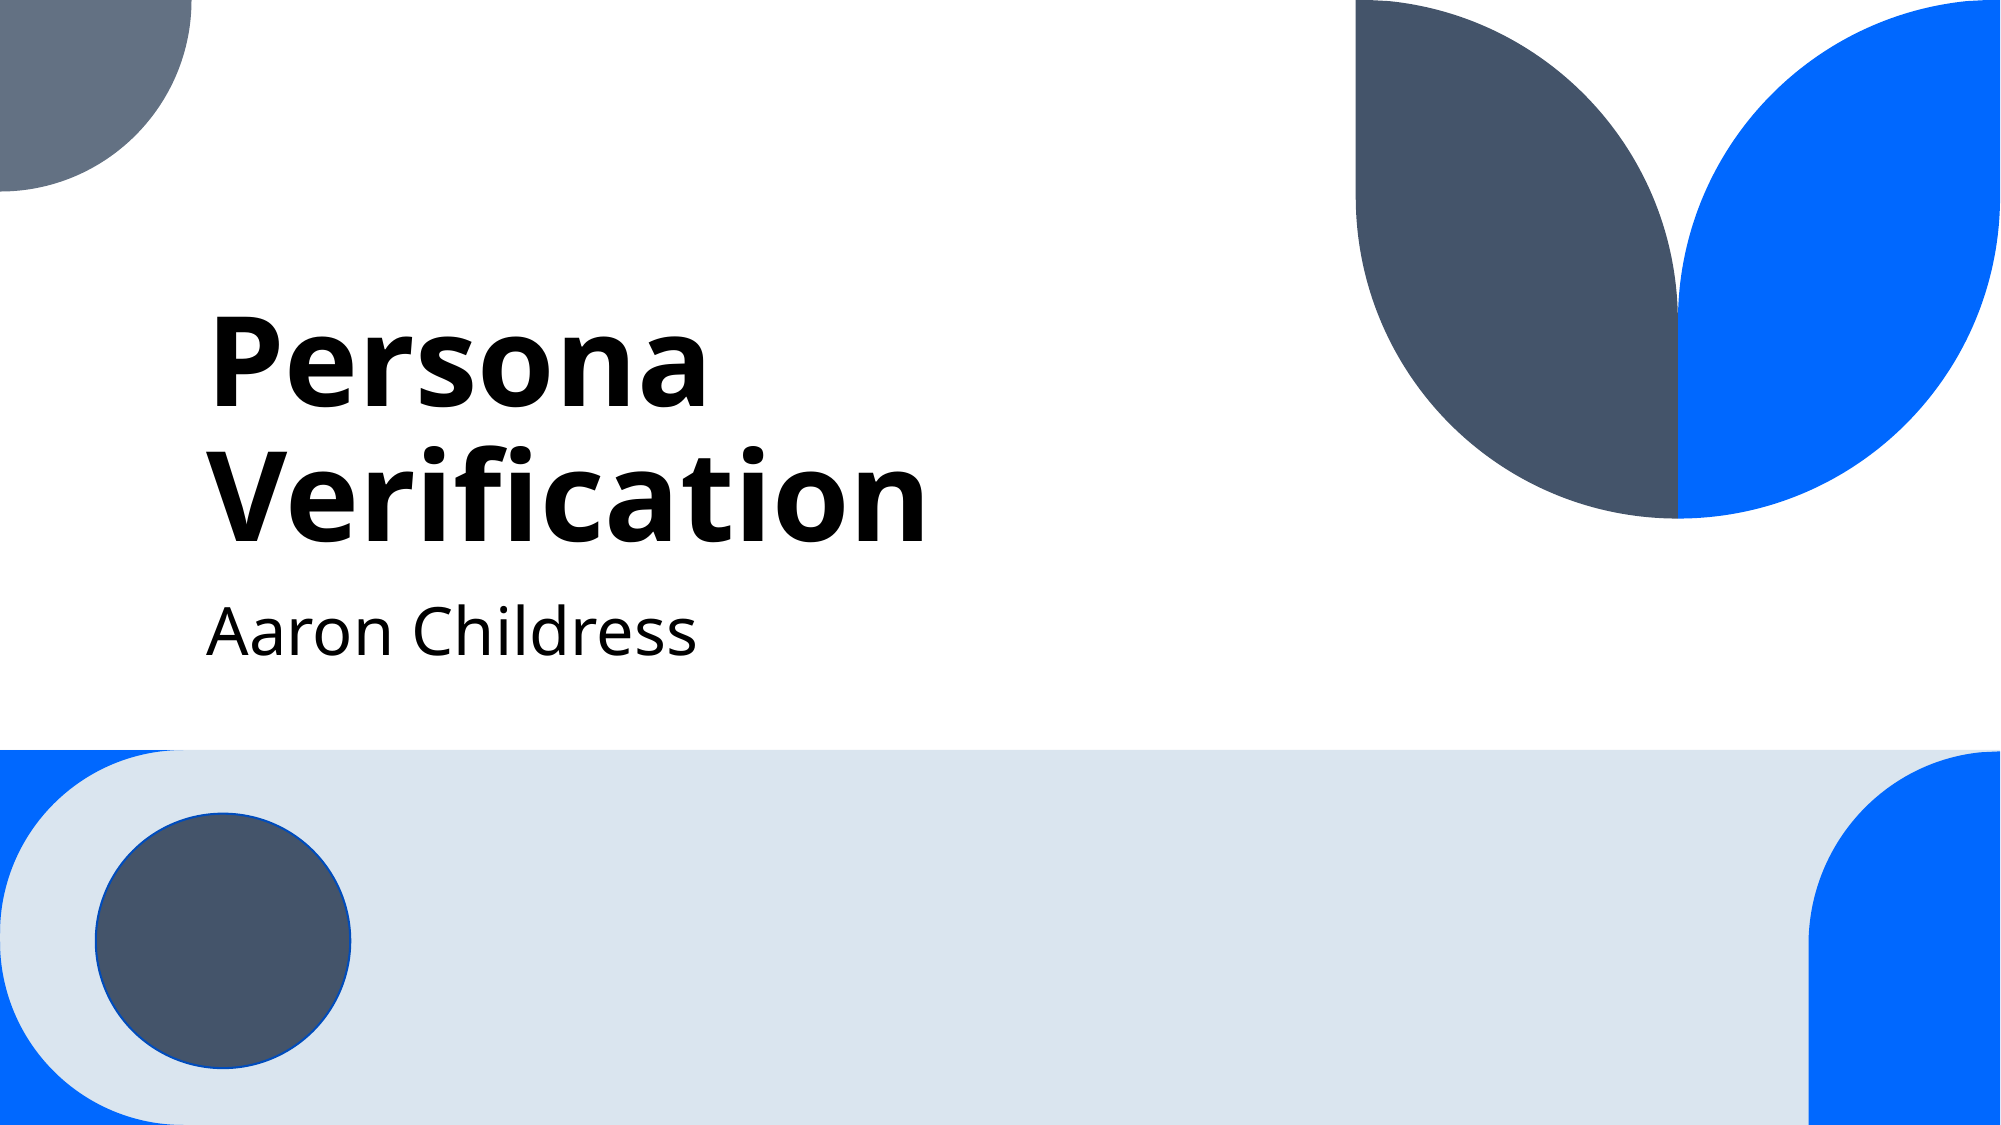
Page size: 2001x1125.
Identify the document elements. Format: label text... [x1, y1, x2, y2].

title Persona Verification [191, 184, 1356, 576]
subtitle Aaron Childress [191, 590, 1750, 724]
